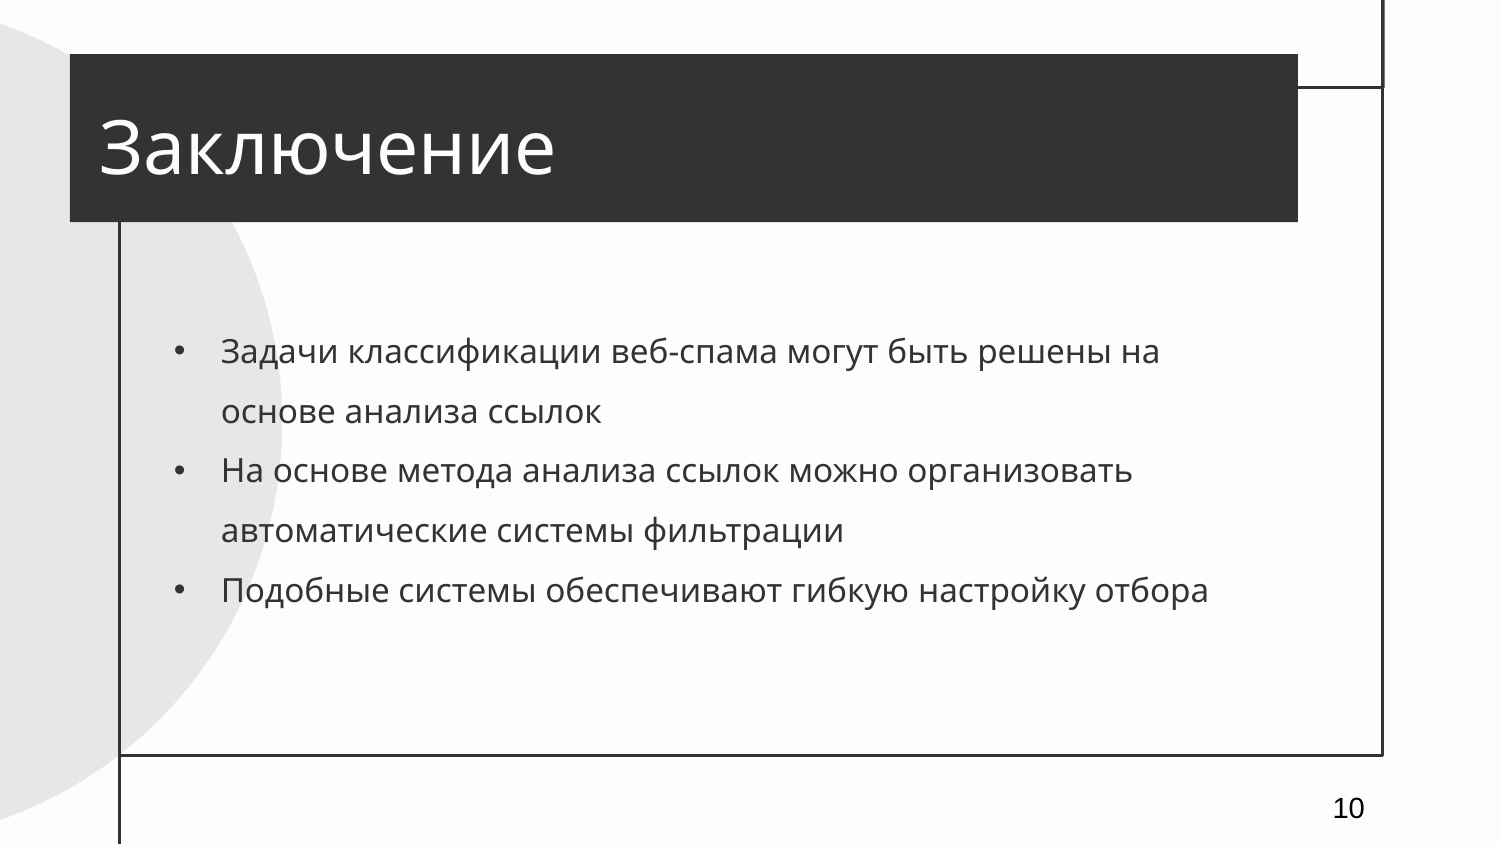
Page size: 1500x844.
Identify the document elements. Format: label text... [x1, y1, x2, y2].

text_box 10 [1317, 782, 1500, 828]
title Заключение [69, 54, 1298, 223]
subtitle Задачи классификации веб-спама могут быть решены на основе анализа ссылок На основе метода анализа ссылок можно организовать автоматические системы фильтрации Подобные системы обеспечивают гибкую настройку отбора [158, 294, 1298, 790]
